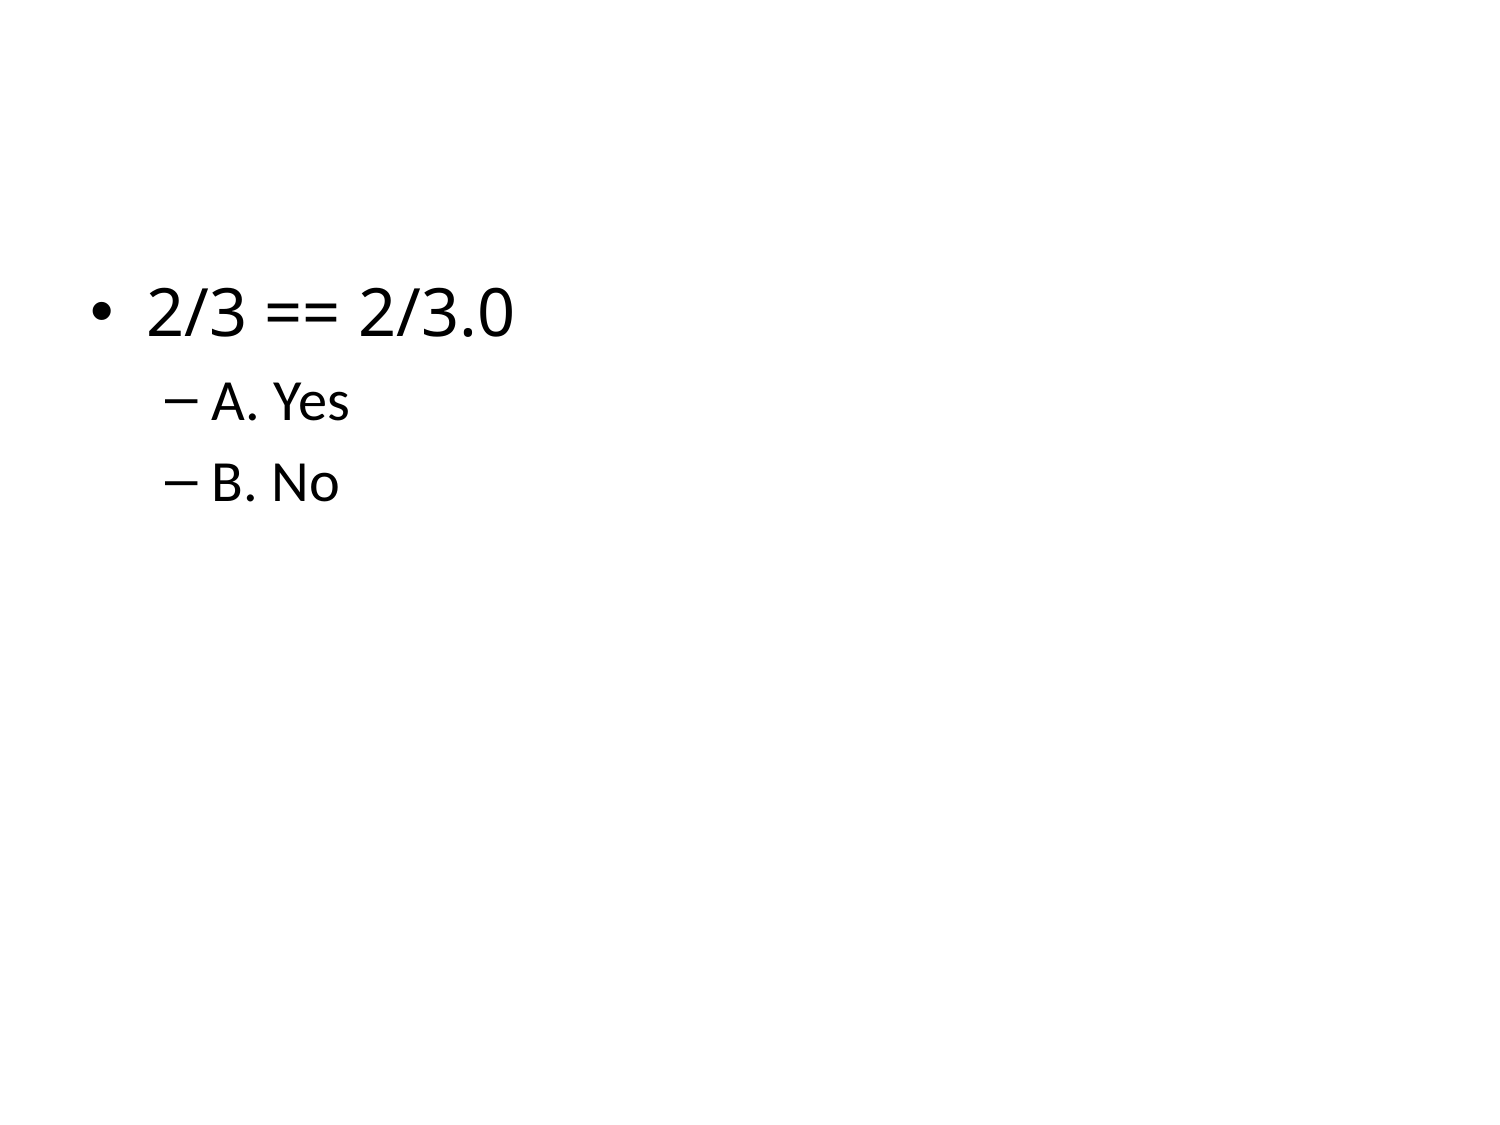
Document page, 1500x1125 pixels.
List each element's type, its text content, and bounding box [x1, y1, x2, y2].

list 2/3 == 2/3.0 A. Yes B. No [75, 262, 1425, 1005]
